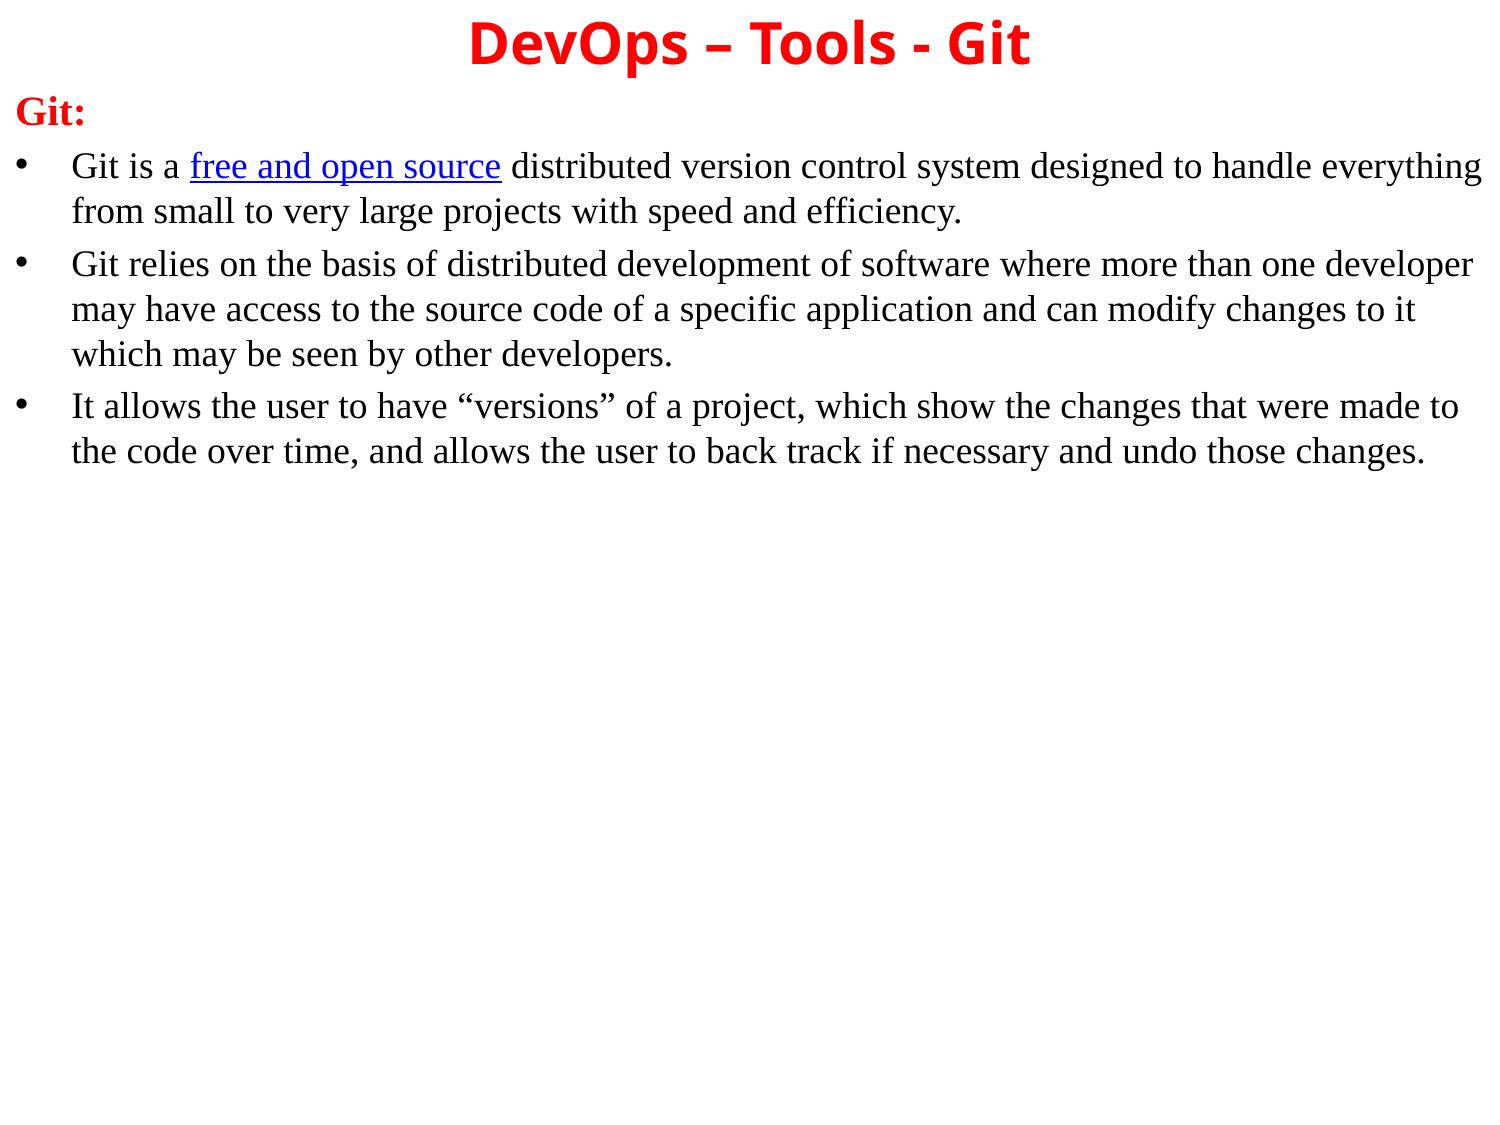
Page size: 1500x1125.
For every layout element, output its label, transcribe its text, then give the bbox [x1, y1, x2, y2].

title DevOps – Tools - Git [75, 7, 1425, 75]
list Git: Git is a free and open source distributed version control system designed to handle everything from small to very large projects with speed and efficiency. Git relies on the basis of distributed development of software where more than one developer may have access to the source code of a specific application and can modify changes to it which may be seen by other developers. It allows the user to have “versions” of a project, which show the changes that were made to the code over time, and allows the user to back track if necessary and undo those changes. [0, 76, 1500, 1089]
